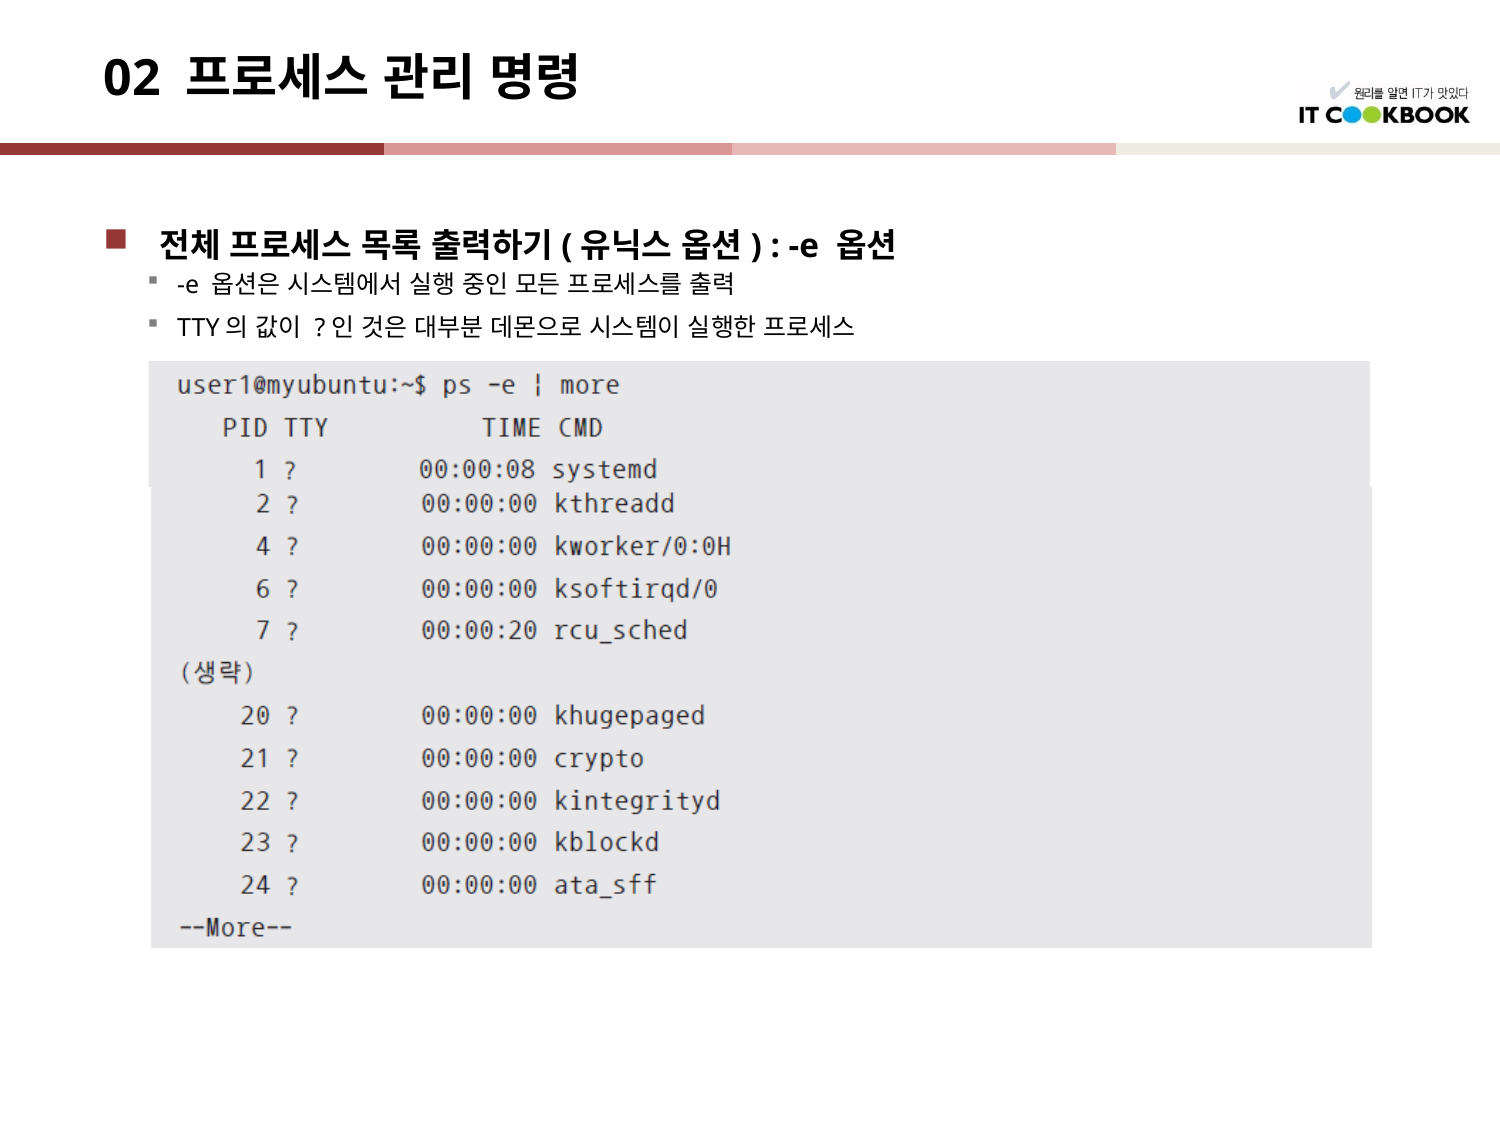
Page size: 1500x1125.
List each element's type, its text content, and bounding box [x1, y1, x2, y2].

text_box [146, 361, 1378, 948]
list 전체 프로세스 목록 출력하기(유닉스 옵션) : -e 옵션 -e 옵션은 시스템에서 실행 중인 모든 프로세스를 출력 TTY의 값이 ?인 것은 대부분 데몬으로 시스템이 실행한 프로세스 [88, 196, 1436, 1083]
picture [1295, 78, 1473, 125]
title 02 프로세스 관리 명령 [88, 30, 1330, 121]
